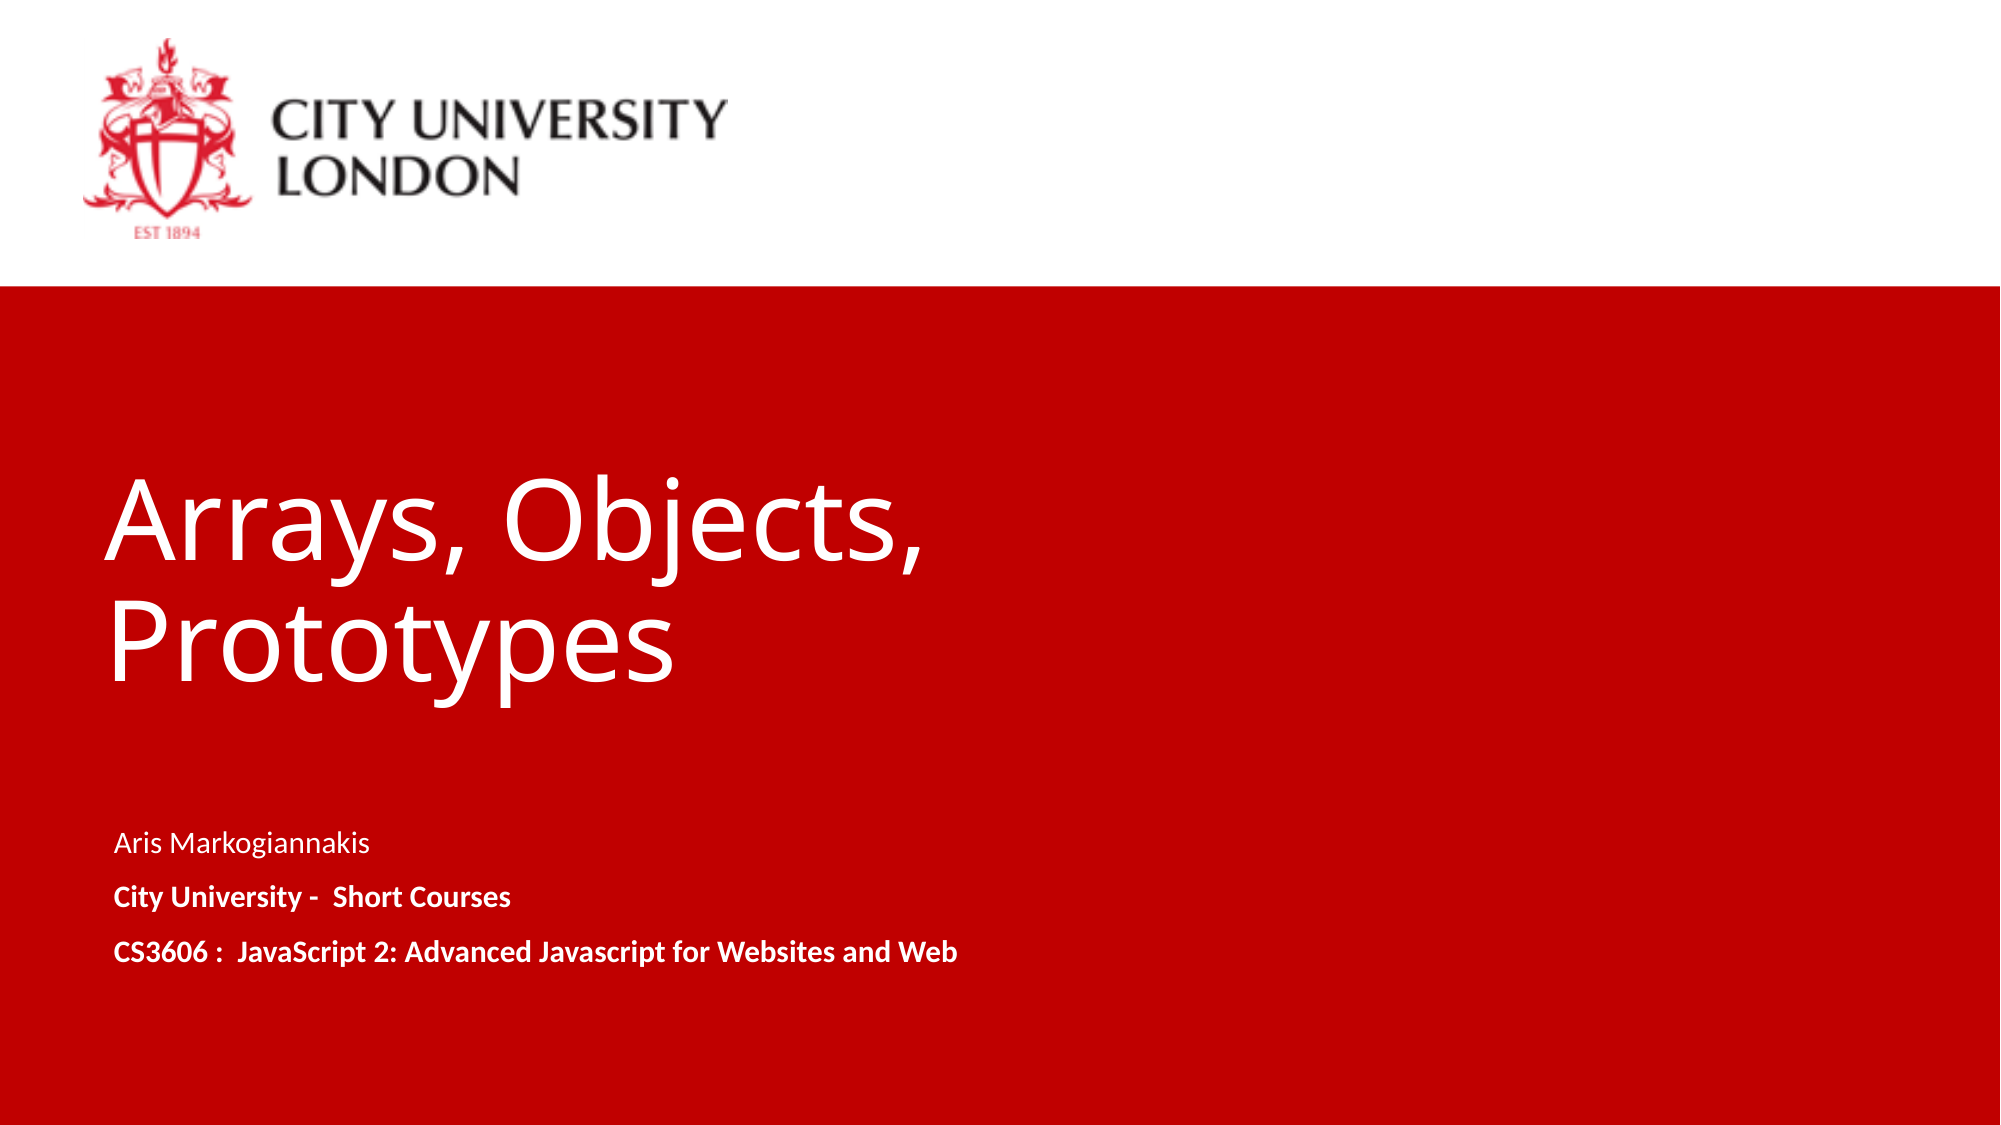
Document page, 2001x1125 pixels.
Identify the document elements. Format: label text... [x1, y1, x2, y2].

text_box Arrays, Objects, Prototypes [89, 411, 989, 849]
text_box [0, 285, 2000, 1125]
text_box Aris Markogiannakis City University - Short Courses CS3606 : JavaScript 2: Advanced Javascript for Websites and Web [98, 819, 998, 1125]
picture [83, 38, 728, 240]
